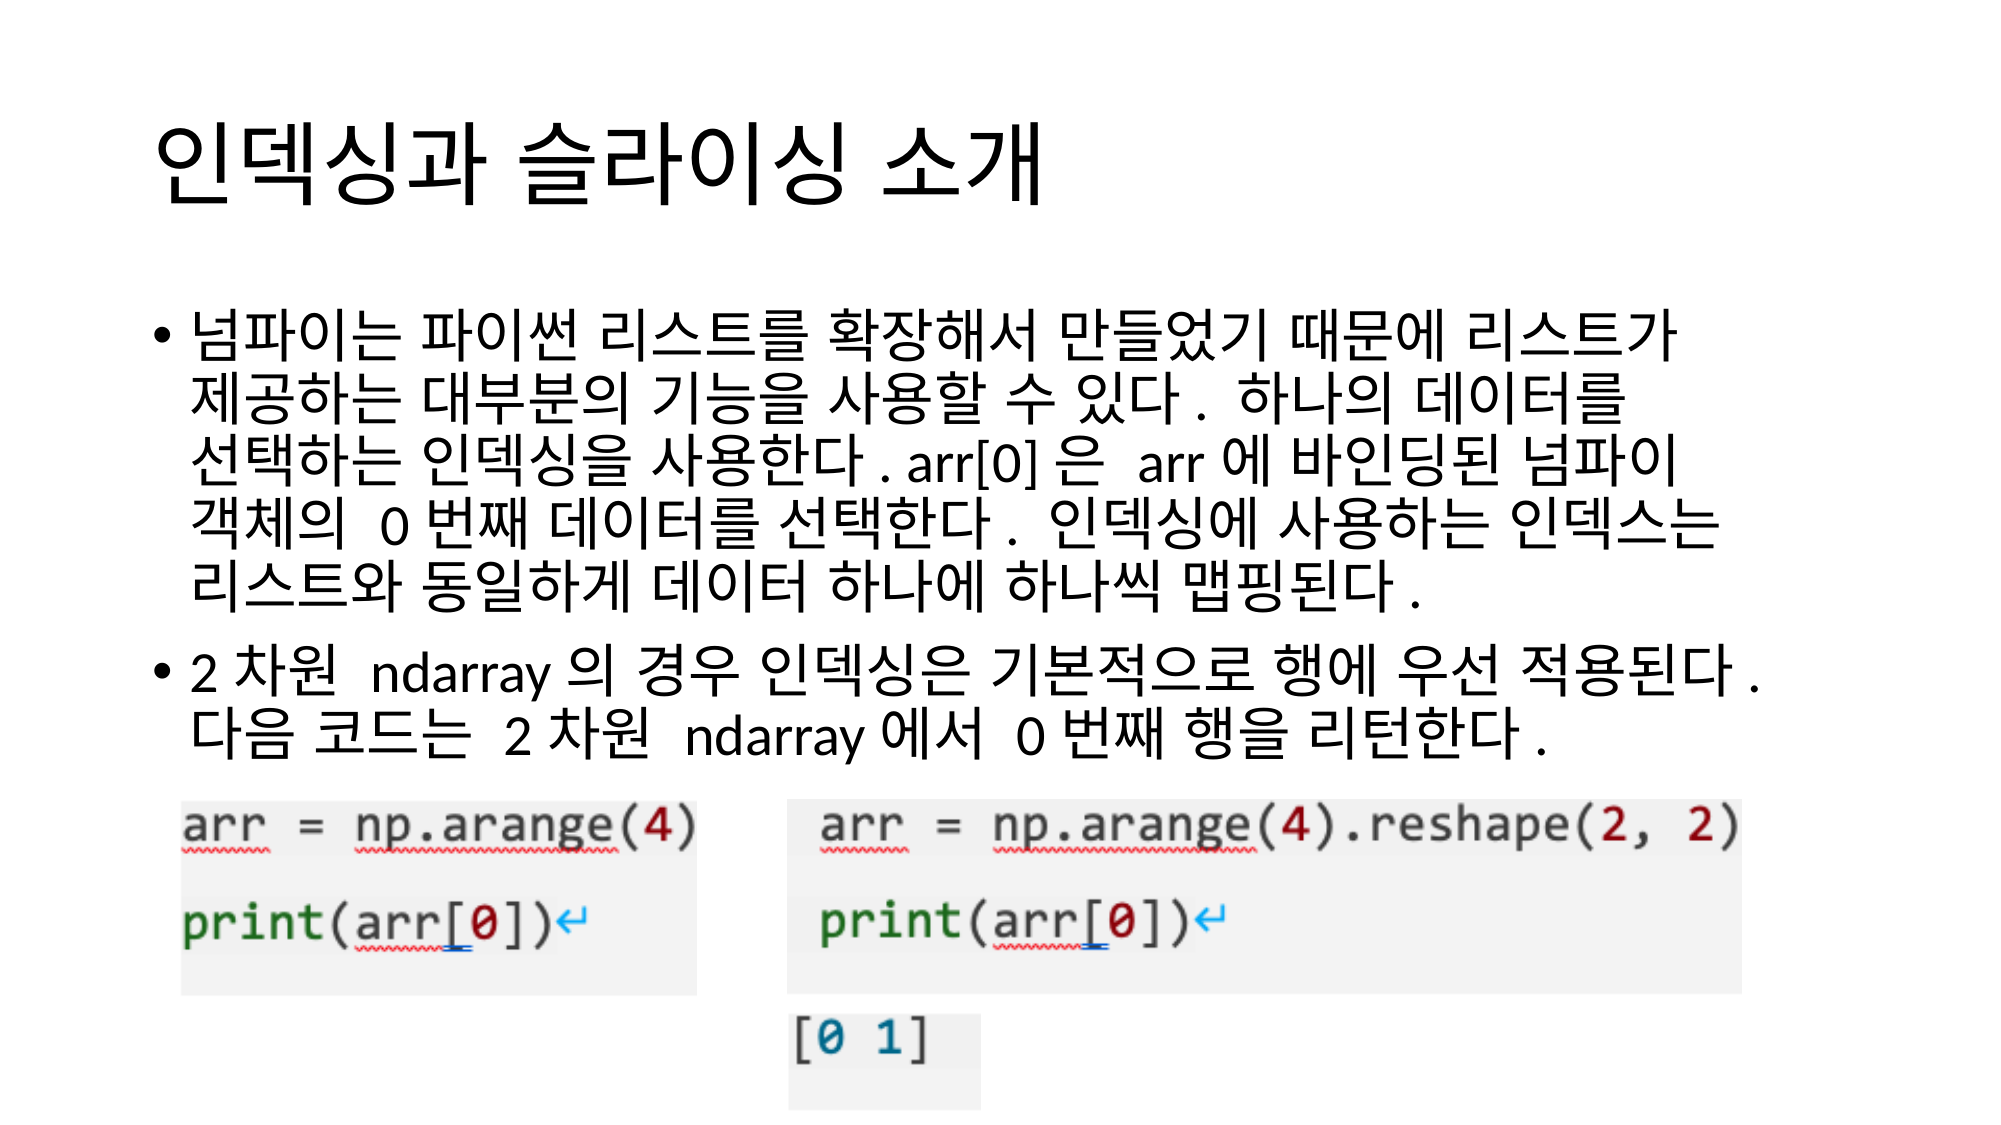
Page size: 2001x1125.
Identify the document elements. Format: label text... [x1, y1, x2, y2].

list 넘파이는 파이썬 리스트를 확장해서 만들었기 때문에 리스트가 제공하는 대부분의 기능을 사용할 수 있다. 하나의 데이터를 선택하는 인덱싱을 사용한다. arr[0]은 arr에 바인딩된 넘파이 객체의 0번째 데이터를 선택한다. 인덱싱에 사용하는 인덱스는 리스트와 동일하게 데이터 하나에 하나씩 맵핑된다. 2차원 ndarray의 경우 인덱싱은 기본적으로 행에 우선 적용된다. 다음 코드는 2차원 ndarray에서 0번째 행을 리턴한다. [137, 299, 1863, 1014]
picture [165, 787, 697, 1017]
title 인덱싱과 슬라이싱 소개 [137, 59, 1863, 278]
picture [787, 799, 1742, 1119]
